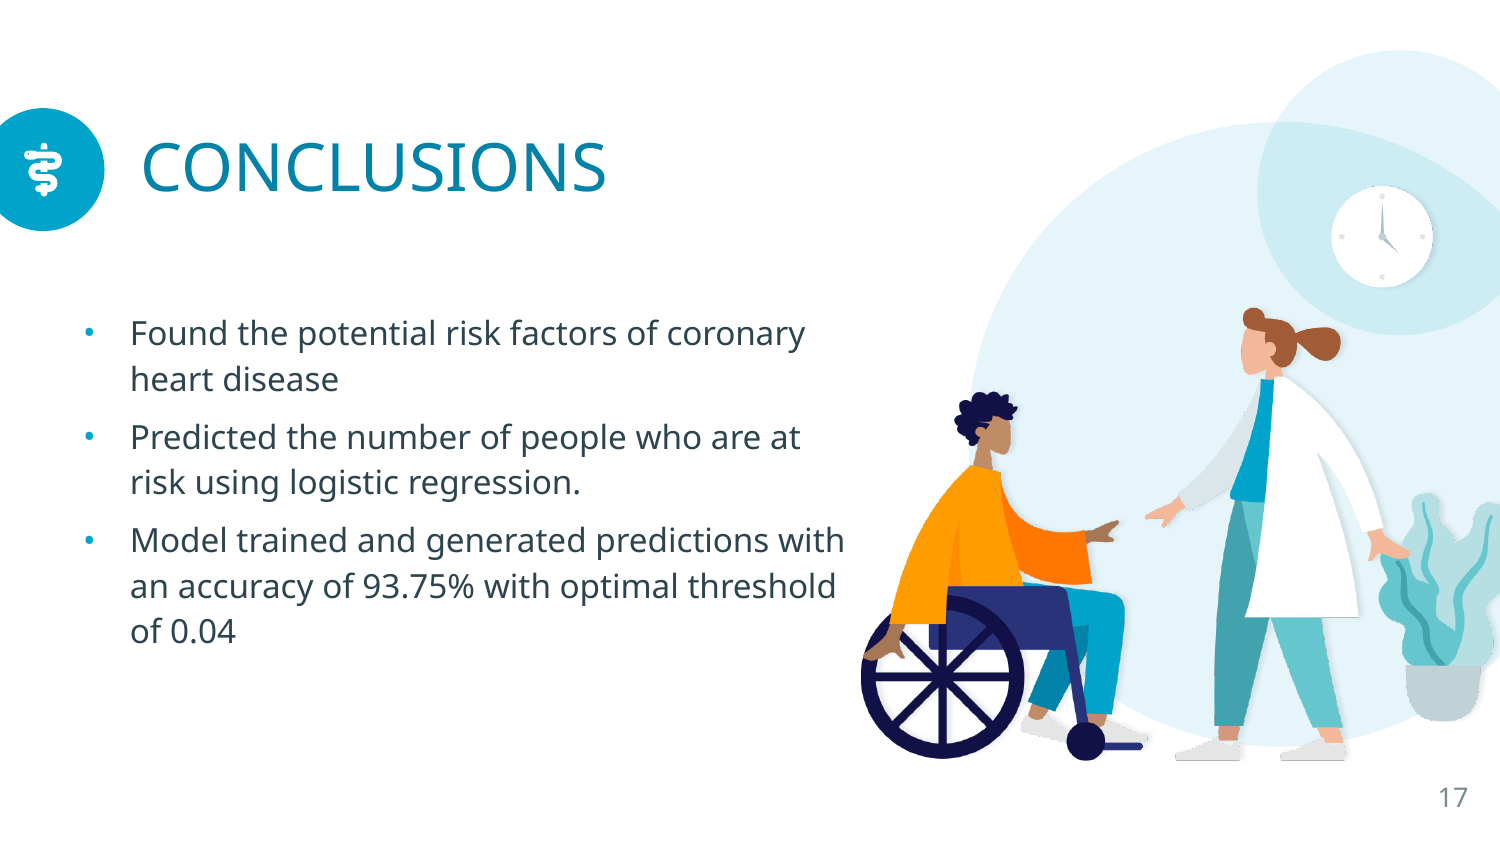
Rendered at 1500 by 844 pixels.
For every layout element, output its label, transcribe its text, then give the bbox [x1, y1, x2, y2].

text_box Found the potential risk factors of coronary heart disease Predicted the number of people who are at risk using logistic regression. Model trained and generated predictions with an accuracy of 93.75% with optimal threshold of 0.04 [83, 305, 851, 716]
title CONCLUSIONS [140, 108, 1224, 232]
slide_number 17 [1411, 775, 1469, 822]
picture [860, 185, 1500, 761]
